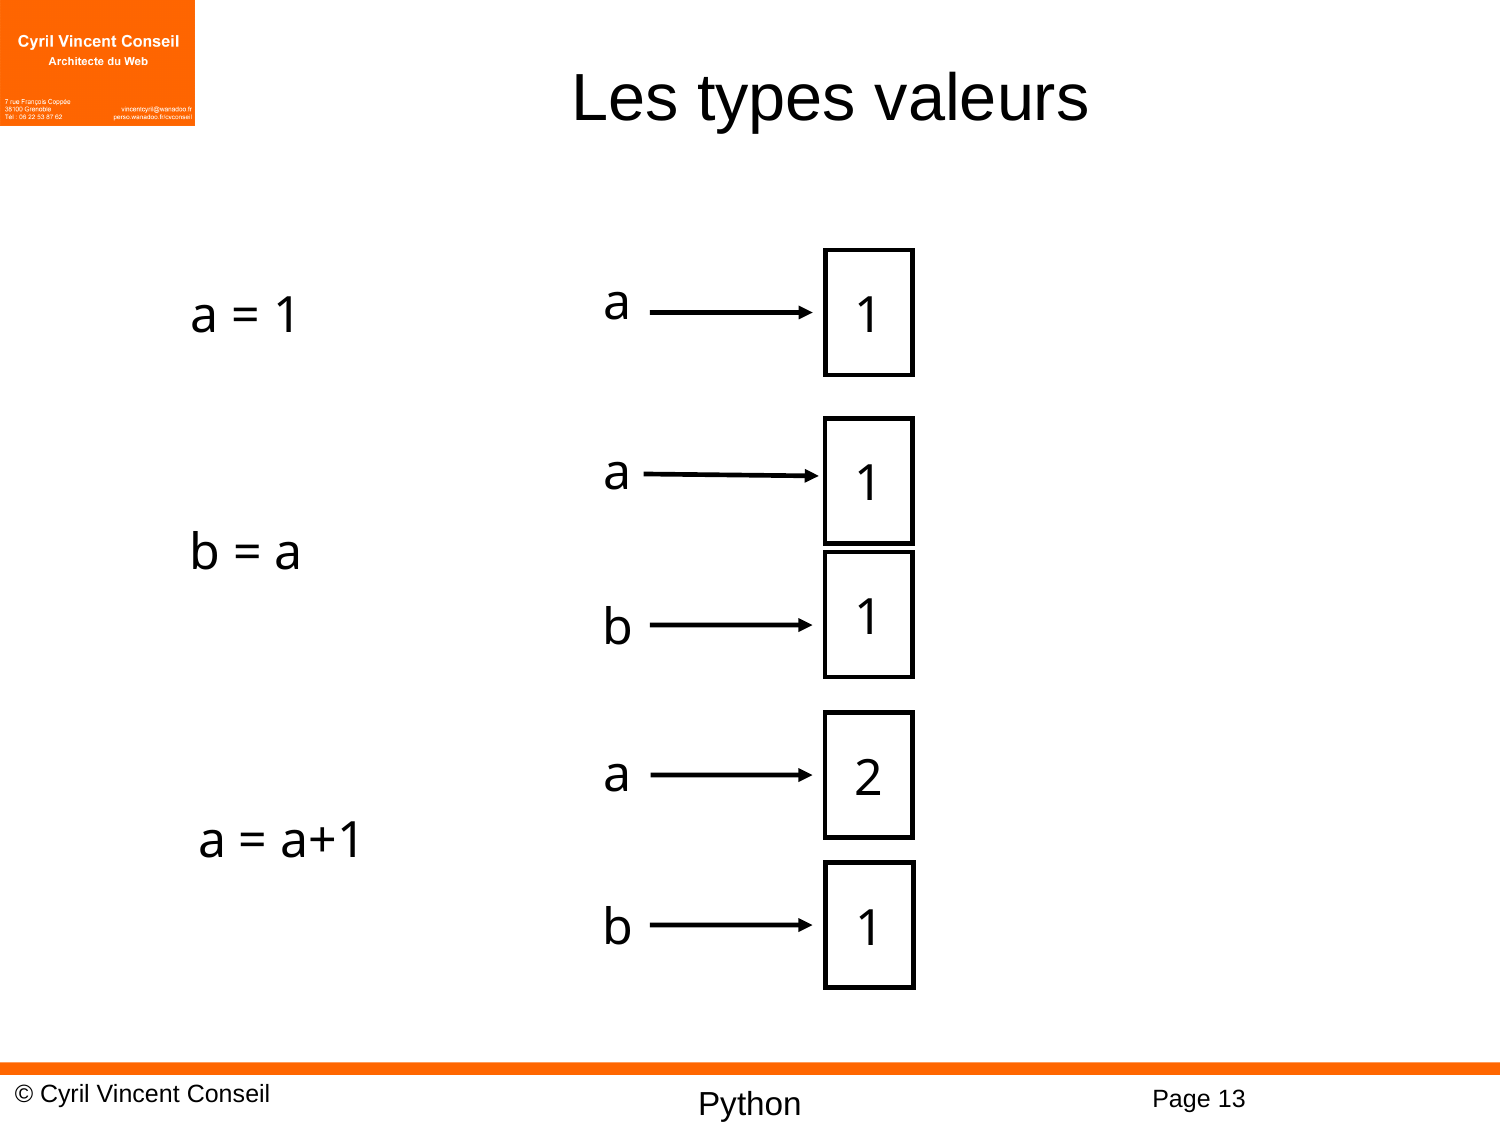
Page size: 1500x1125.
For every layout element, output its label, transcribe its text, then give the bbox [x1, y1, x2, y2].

text_box 1 [824, 551, 913, 677]
text_box 2 [824, 712, 913, 838]
text_box b [587, 587, 649, 663]
text_box b [587, 887, 649, 963]
text_box b = a [174, 512, 318, 588]
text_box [587, 249, 913, 376]
text_box a = a+1 [183, 799, 381, 875]
text_box [643, 469, 819, 483]
text_box a [589, 431, 647, 507]
text_box 1 [825, 862, 914, 988]
text_box a [589, 733, 647, 809]
text_box [649, 618, 813, 632]
text_box 1 [824, 418, 913, 544]
picture [0, 0, 193, 126]
text_box [650, 768, 813, 782]
title Les types valeurs [193, 0, 1469, 188]
text_box [649, 918, 813, 932]
text_box a = 1 [176, 274, 317, 350]
